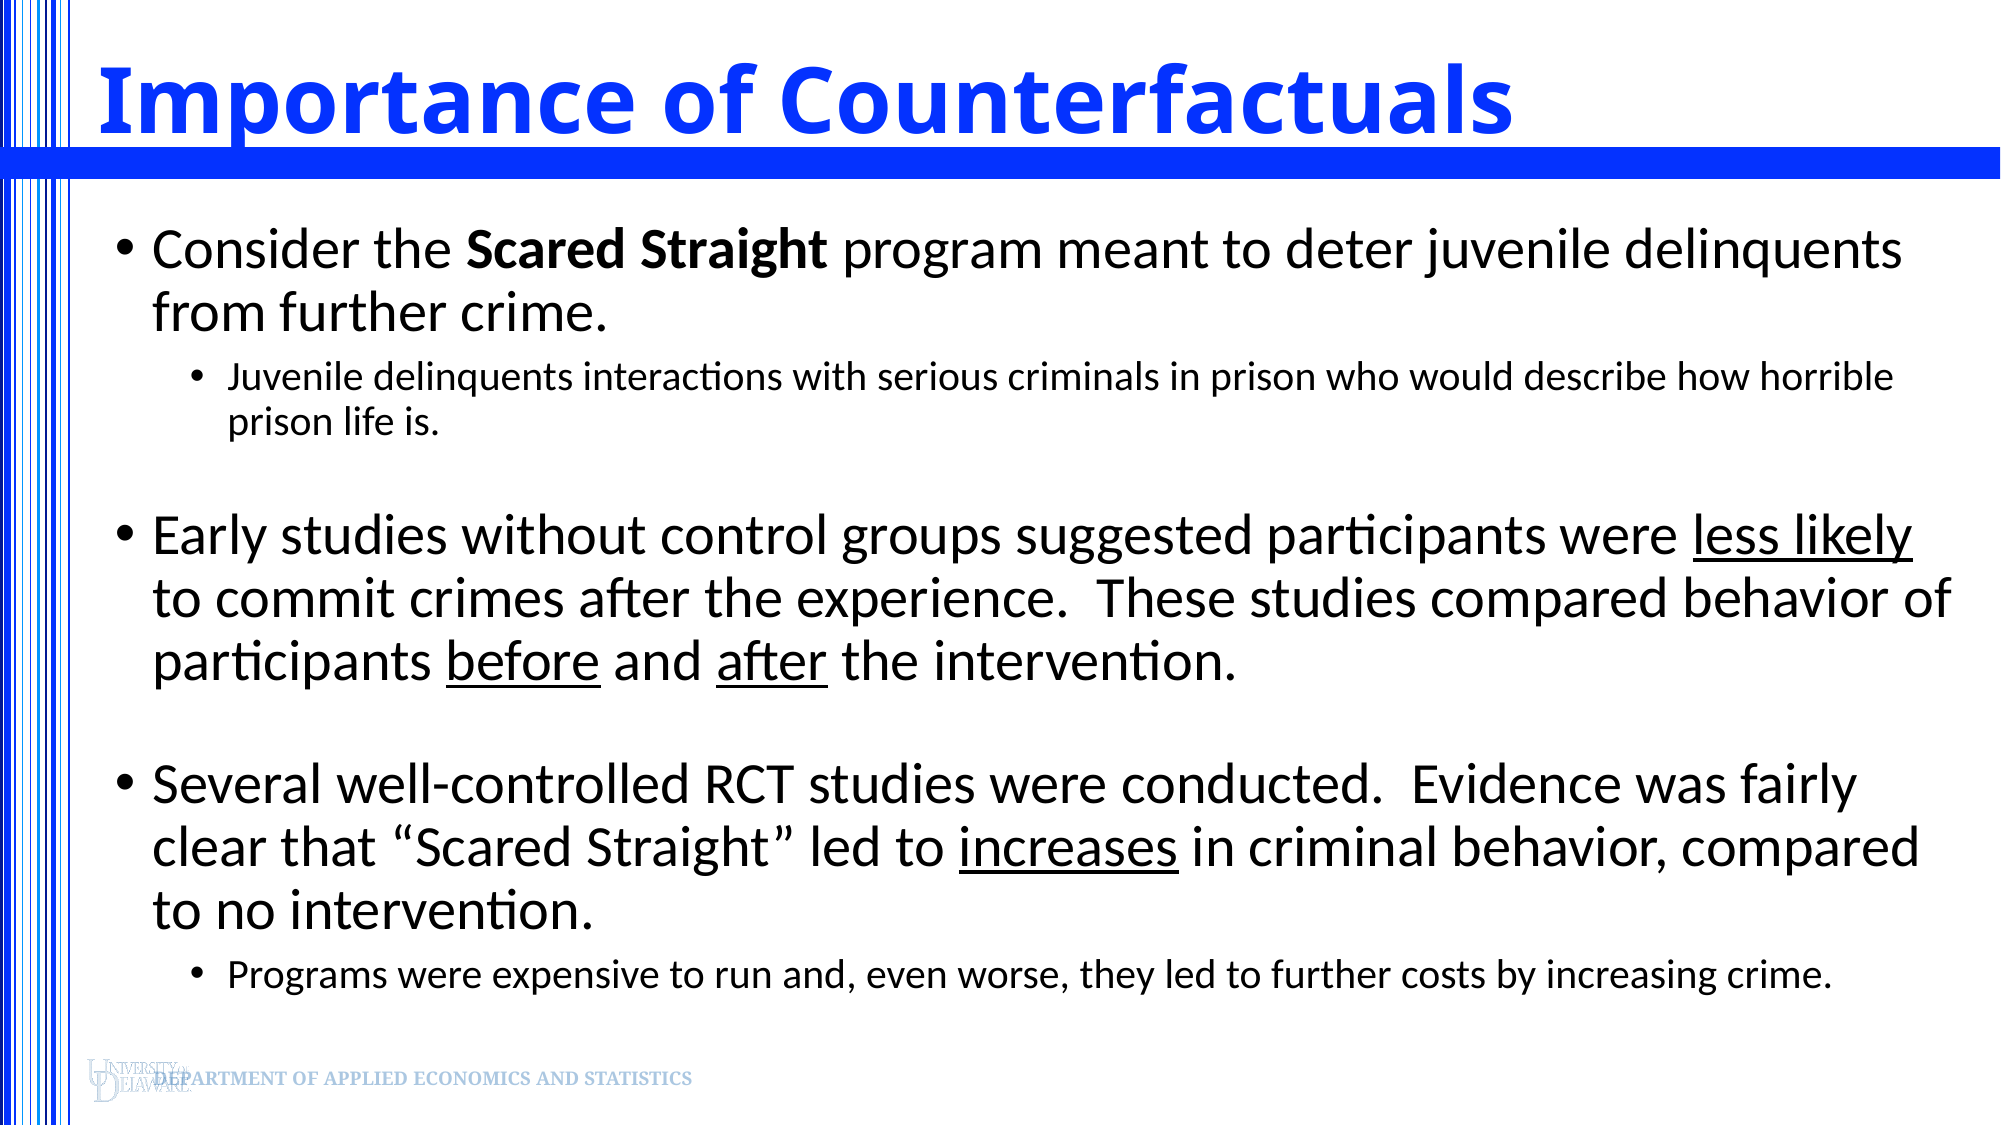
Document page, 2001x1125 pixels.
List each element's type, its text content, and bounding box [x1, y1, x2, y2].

title Importance of Counterfactuals [83, 0, 1900, 209]
list Consider the Scared Straight program meant to deter juvenile delinquents from further crime. Juvenile delinquents interactions with serious criminals in prison who would describe how horrible prison life is. Early studies without control groups suggested participants were less likely to commit crimes after the experience. These studies compared behavior of participants before and after the intervention. Several well-controlled RCT studies were conducted. Evidence was fairly clear that “Scared Straight” led to increases in criminal behavior, compared to no intervention. Programs were expensive to run and, even worse, they led to further costs by increasing crime. [99, 211, 1974, 1086]
